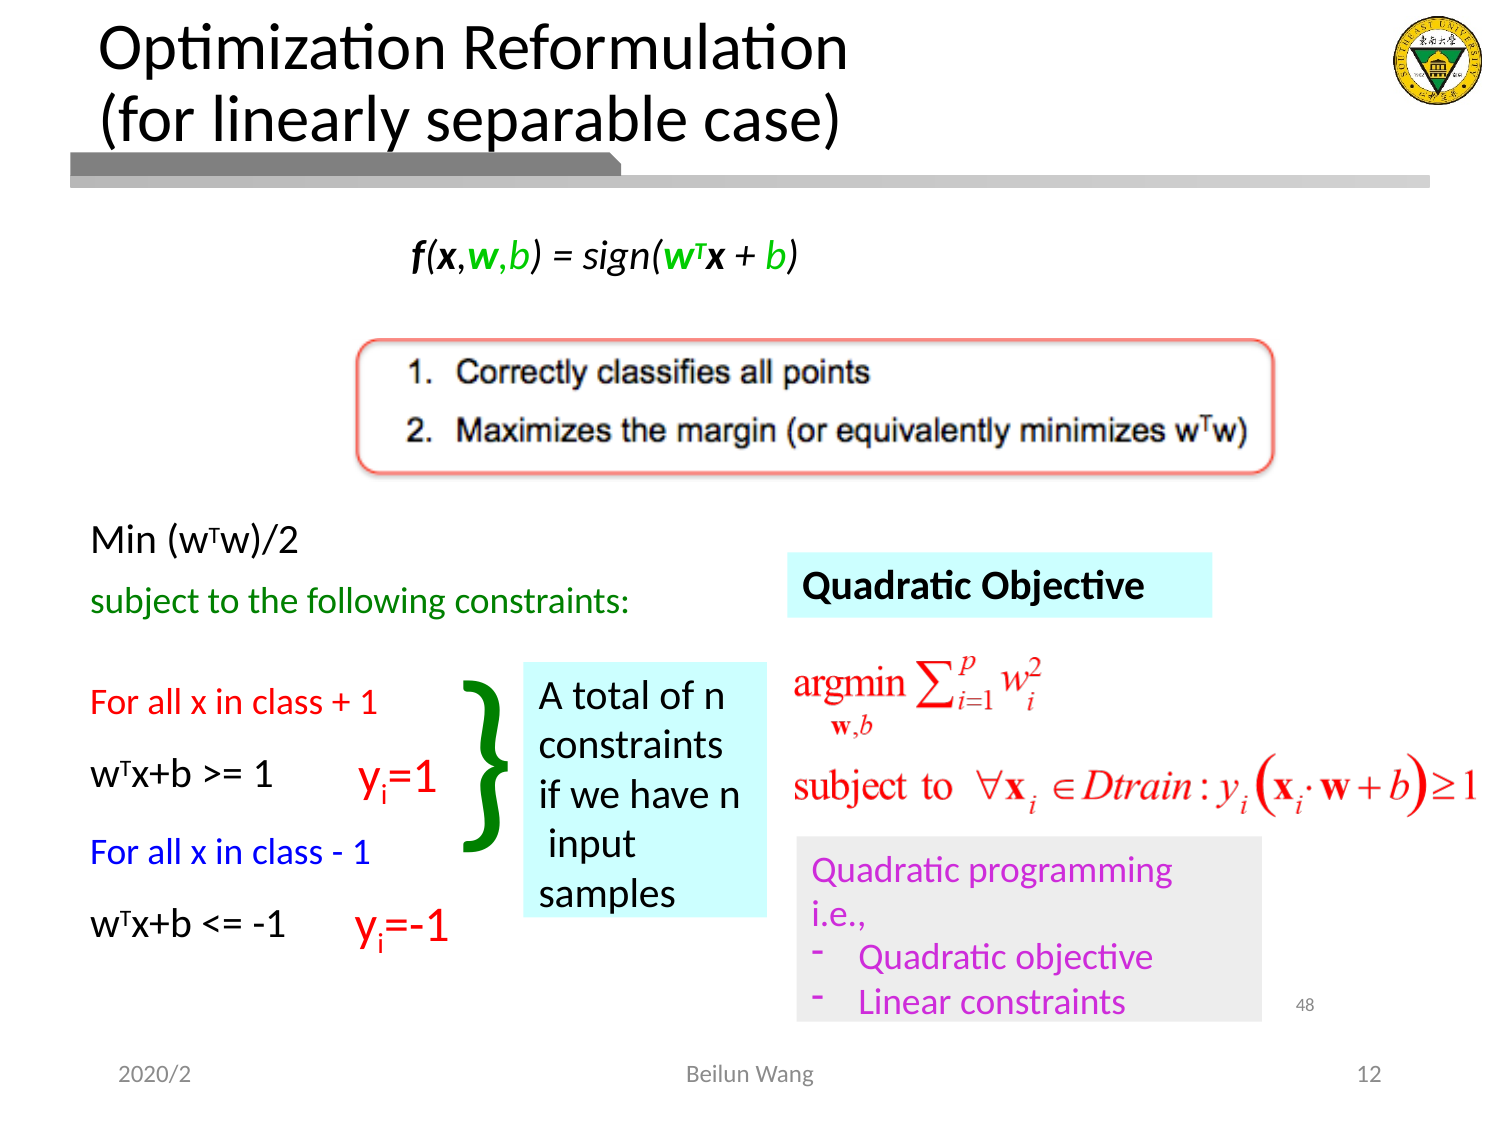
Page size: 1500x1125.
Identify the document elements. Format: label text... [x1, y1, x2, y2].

text_box Quadratic programming i.e., Quadratic objective Linear constraints [796, 860, 1262, 1022]
footer Beilun Wang [496, 1042, 1004, 1103]
text_box For all x in class + 1 wTx+b >= 1 For all x in class - 1 wTx+b <= -1 [83, 653, 440, 946]
text_box f(x,w,b) = sign(wTx + b) [405, 225, 804, 278]
text_box yi=1 [343, 735, 453, 819]
slide_number 12 [1059, 1042, 1397, 1103]
text_box [352, 338, 1280, 482]
text_box A total of n constraints if we have n input samples [523, 662, 767, 918]
text_box } [450, 623, 522, 866]
text_box Min (wTw)/2 subject to the following constraints: [83, 493, 678, 622]
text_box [787, 552, 1213, 618]
picture [766, 631, 1500, 860]
text_box 48 [1295, 994, 1315, 1038]
slide_number 2020/2 [103, 1042, 441, 1103]
picture [1393, 16, 1482, 105]
title Optimization Reformulation (for linearly separable case) [83, 4, 1342, 101]
text_box yi=-1 [339, 883, 465, 967]
